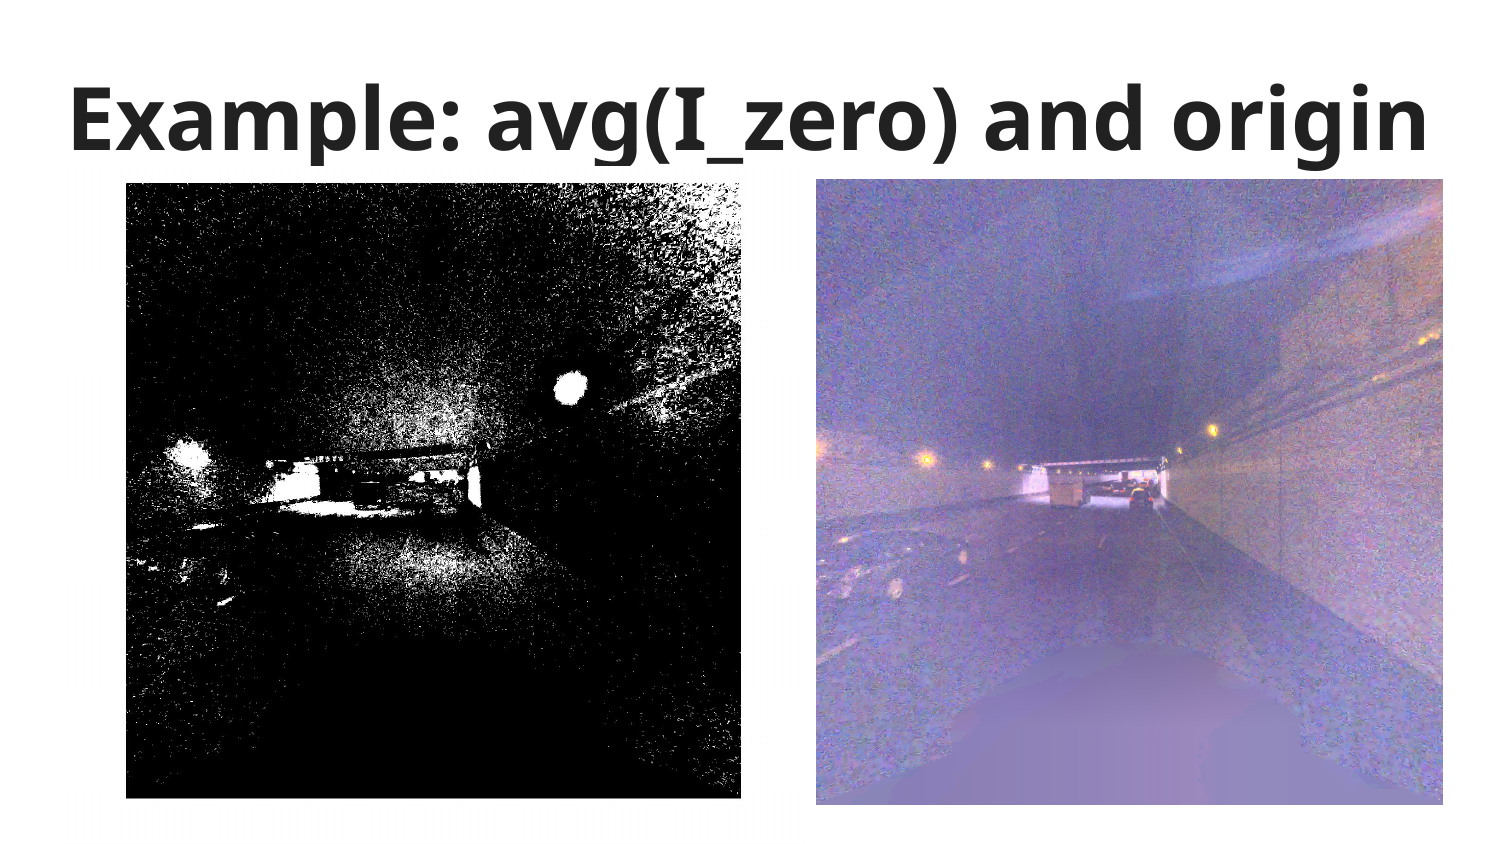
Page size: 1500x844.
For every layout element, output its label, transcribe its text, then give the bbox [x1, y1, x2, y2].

picture [816, 179, 1443, 806]
picture [60, 166, 806, 844]
title Example: avg(I_zero) and origin [51, 48, 1449, 180]
